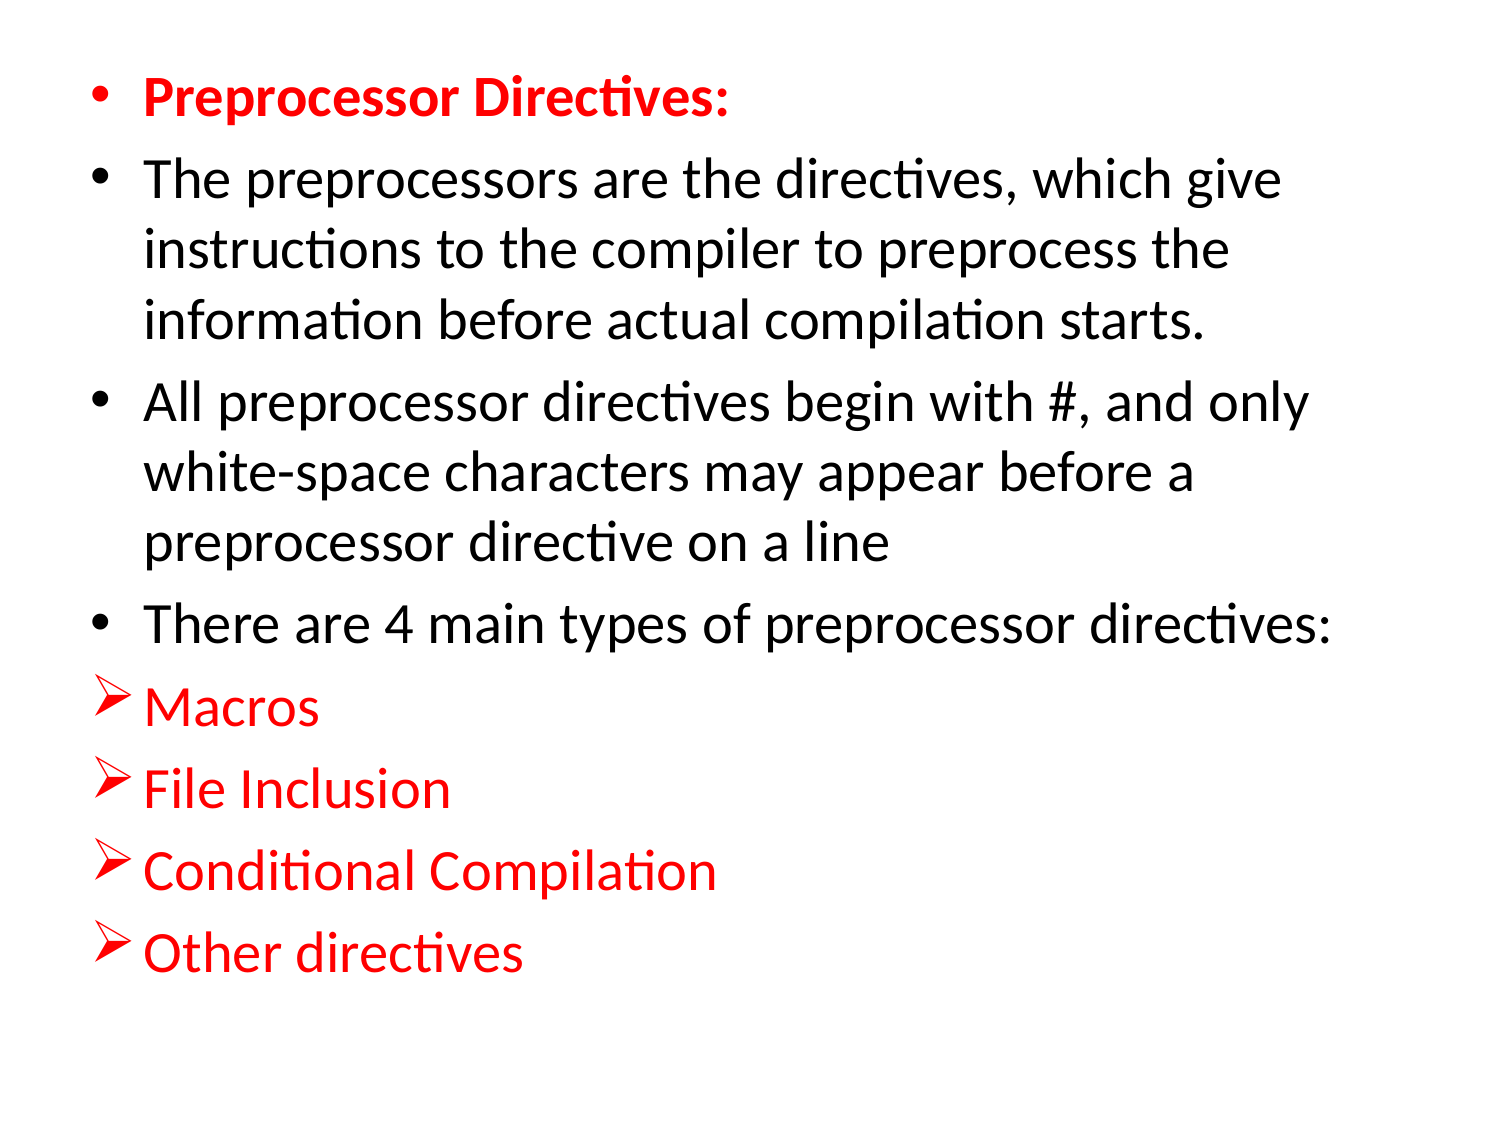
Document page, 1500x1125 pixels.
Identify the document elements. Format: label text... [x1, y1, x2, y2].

list Preprocessor Directives: The preprocessors are the directives, which give instructions to the compiler to preprocess the information before actual compilation starts. All preprocessor directives begin with #, and only white-space characters may appear before a preprocessor directive on a line There are 4 main types of preprocessor directives: Macros File Inclusion Conditional Compilation Other directives [75, 50, 1425, 1005]
